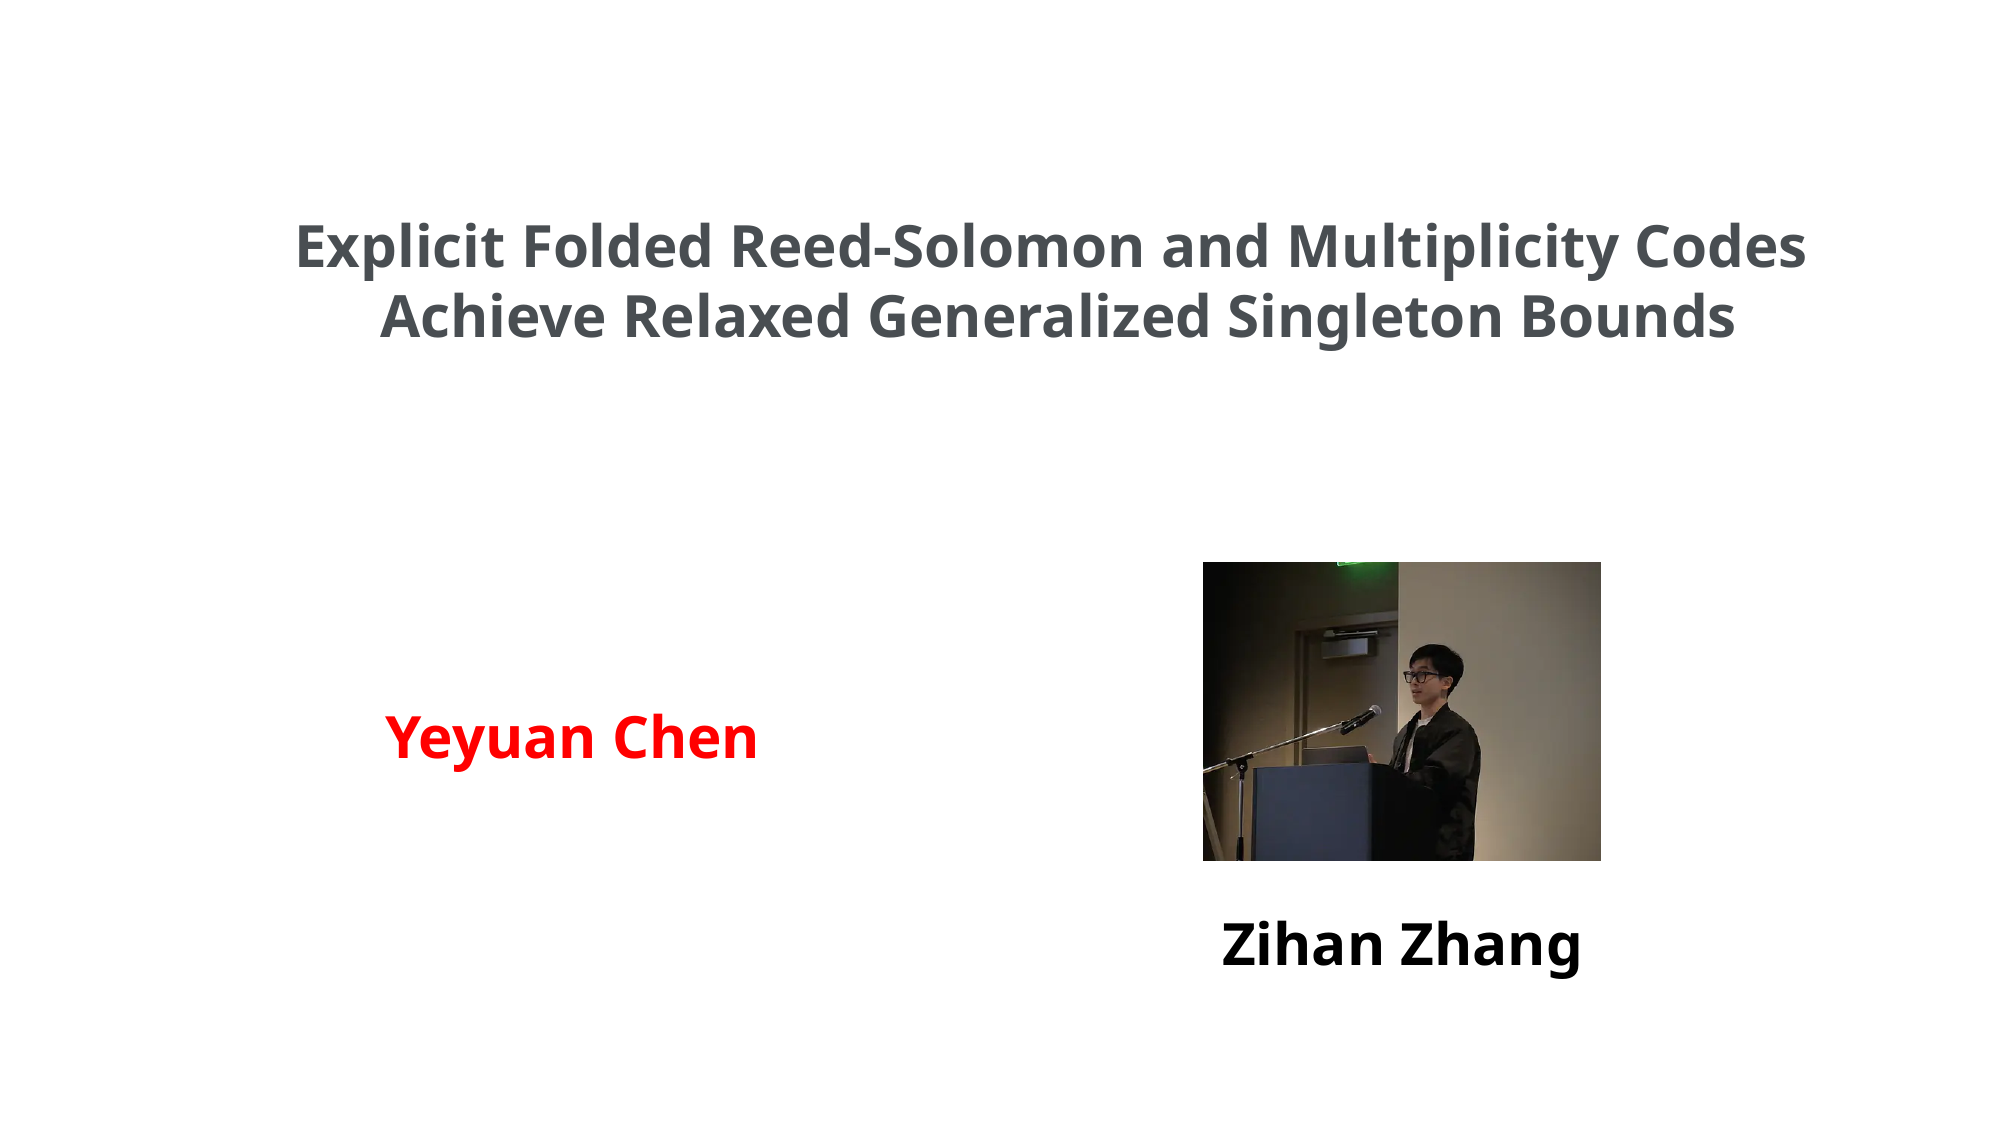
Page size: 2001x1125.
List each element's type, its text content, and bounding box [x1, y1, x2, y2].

text_box Explicit Folded Reed-Solomon and Multiplicity Codes Achieve Relaxed Generalized Singleton Bounds [279, 201, 1839, 427]
picture [1203, 562, 1601, 861]
text_box Zihan Zhang [1207, 900, 1598, 985]
text_box Yeyuan Chen [370, 692, 776, 778]
